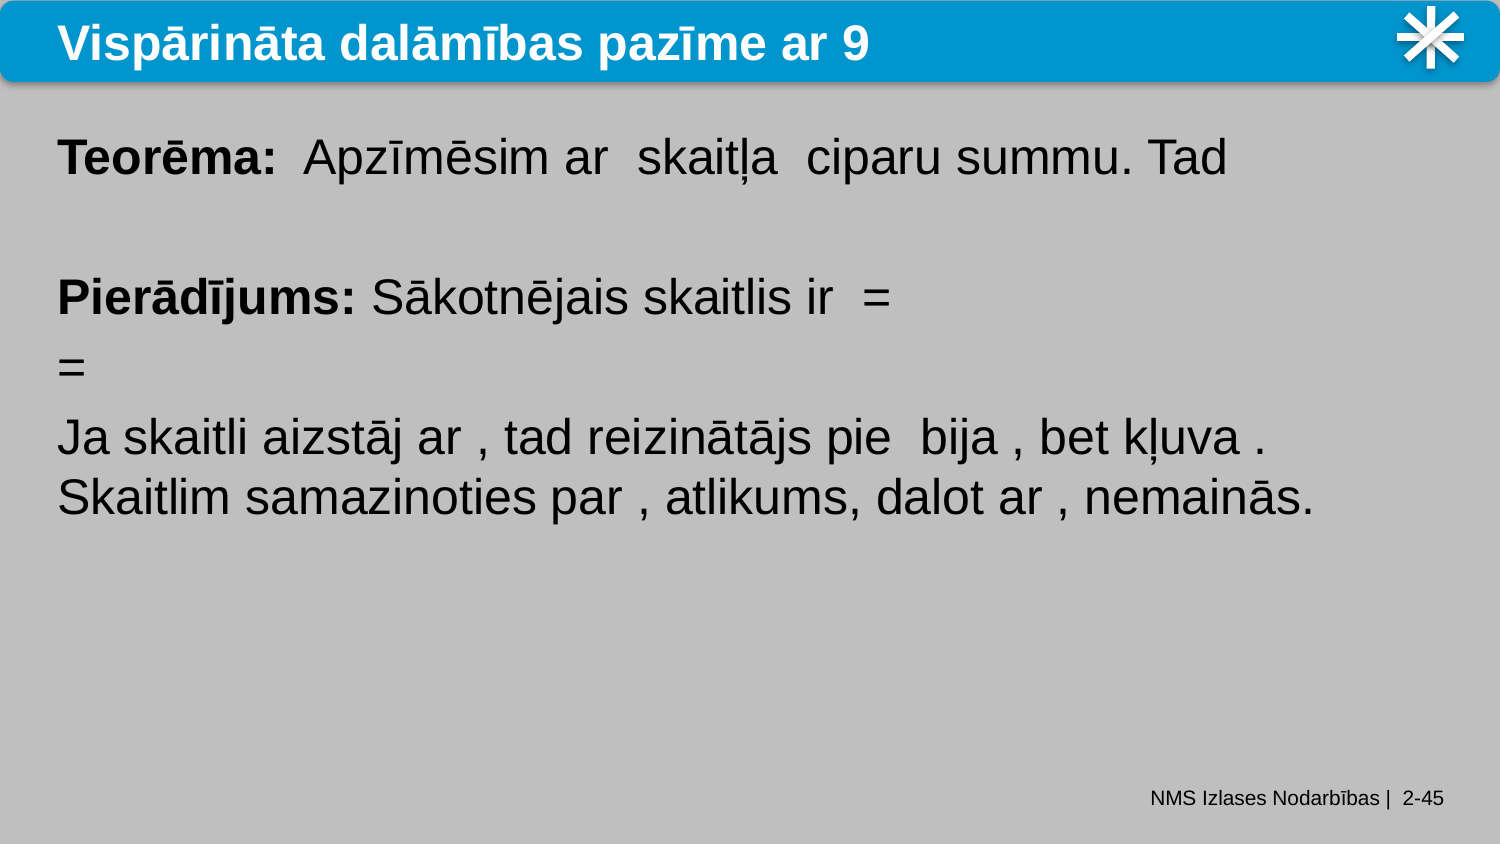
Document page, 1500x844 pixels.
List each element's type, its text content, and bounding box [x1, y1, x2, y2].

title Vispārināta dalāmības pazīme ar 9 [56, 10, 1297, 73]
